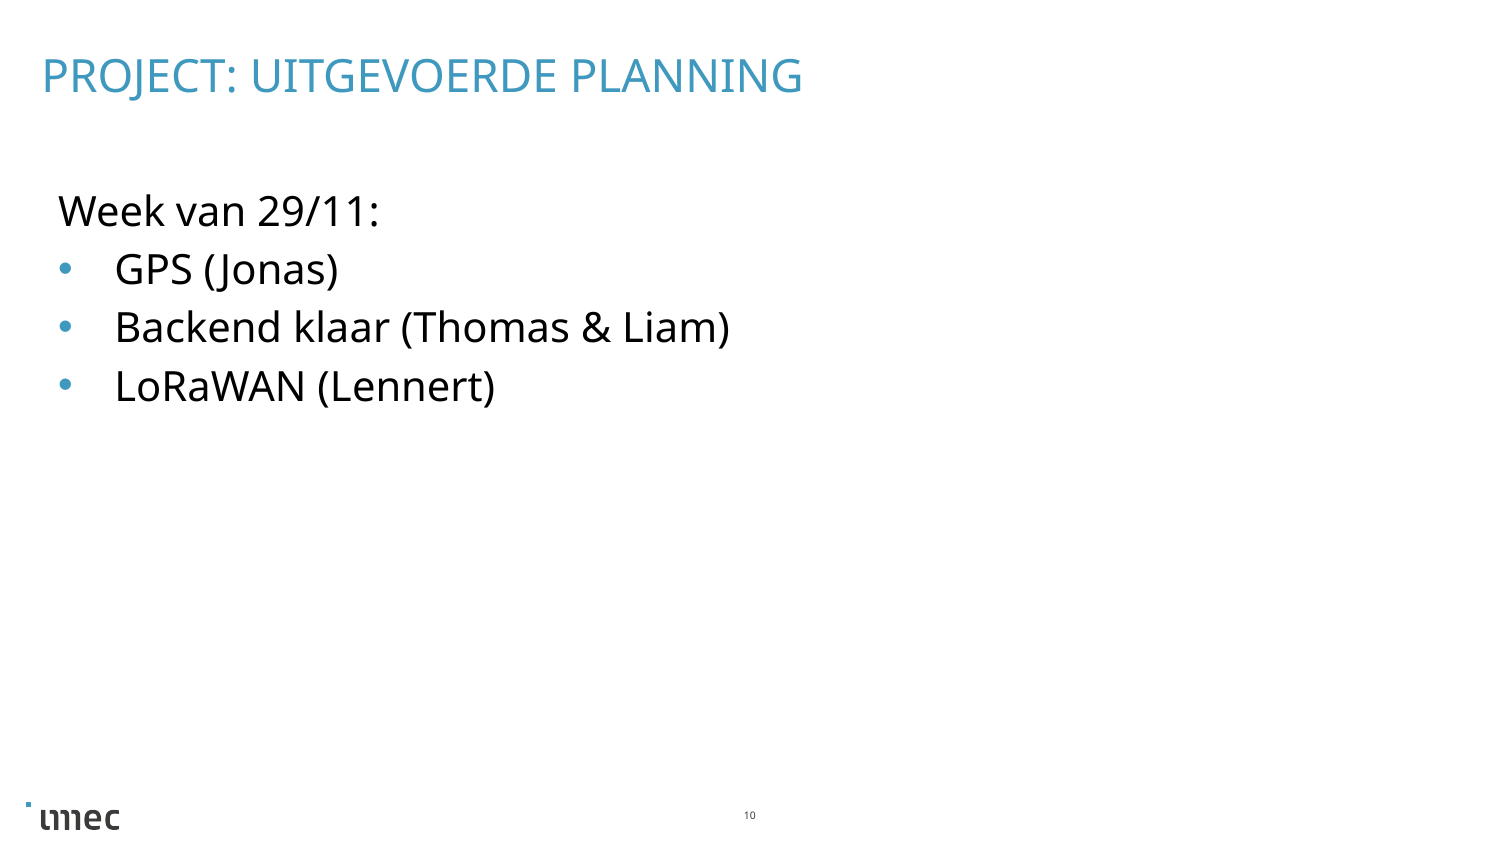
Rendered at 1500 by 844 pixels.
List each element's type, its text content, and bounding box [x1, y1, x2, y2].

title Project: Uitgevoerde planning [26, 38, 1463, 110]
list Week van 29/11: GPS (Jonas) Backend klaar (Thomas & Liam) LoRaWAN (Lennert) [26, 176, 1463, 755]
slide_number 10 [679, 802, 821, 831]
picture [26, 802, 119, 830]
